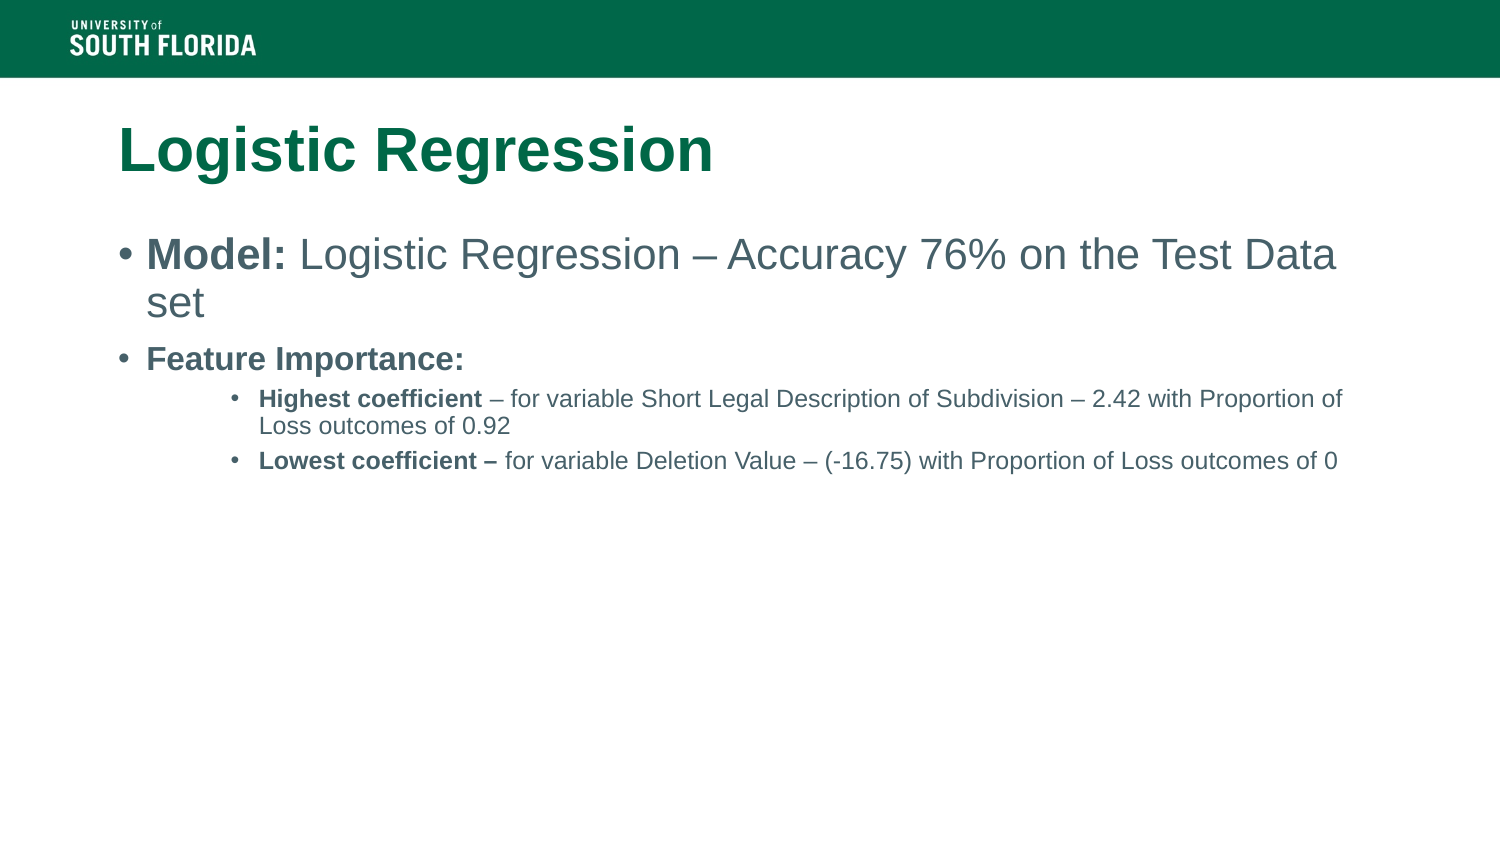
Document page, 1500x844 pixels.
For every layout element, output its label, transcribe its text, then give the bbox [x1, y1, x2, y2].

list Model: Logistic Regression – Accuracy 76% on the Test Data set Feature Importance: Highest coefficient – for variable Short Legal Description of Subdivision – 2.42 with Proportion of Loss outcomes of 0.92 Lowest coefficient – for variable Deletion Value – (-16.75) with Proportion of Loss outcomes of 0 [103, 224, 1397, 760]
title Logistic Regression [103, 94, 1397, 208]
picture [0, 0, 1500, 844]
